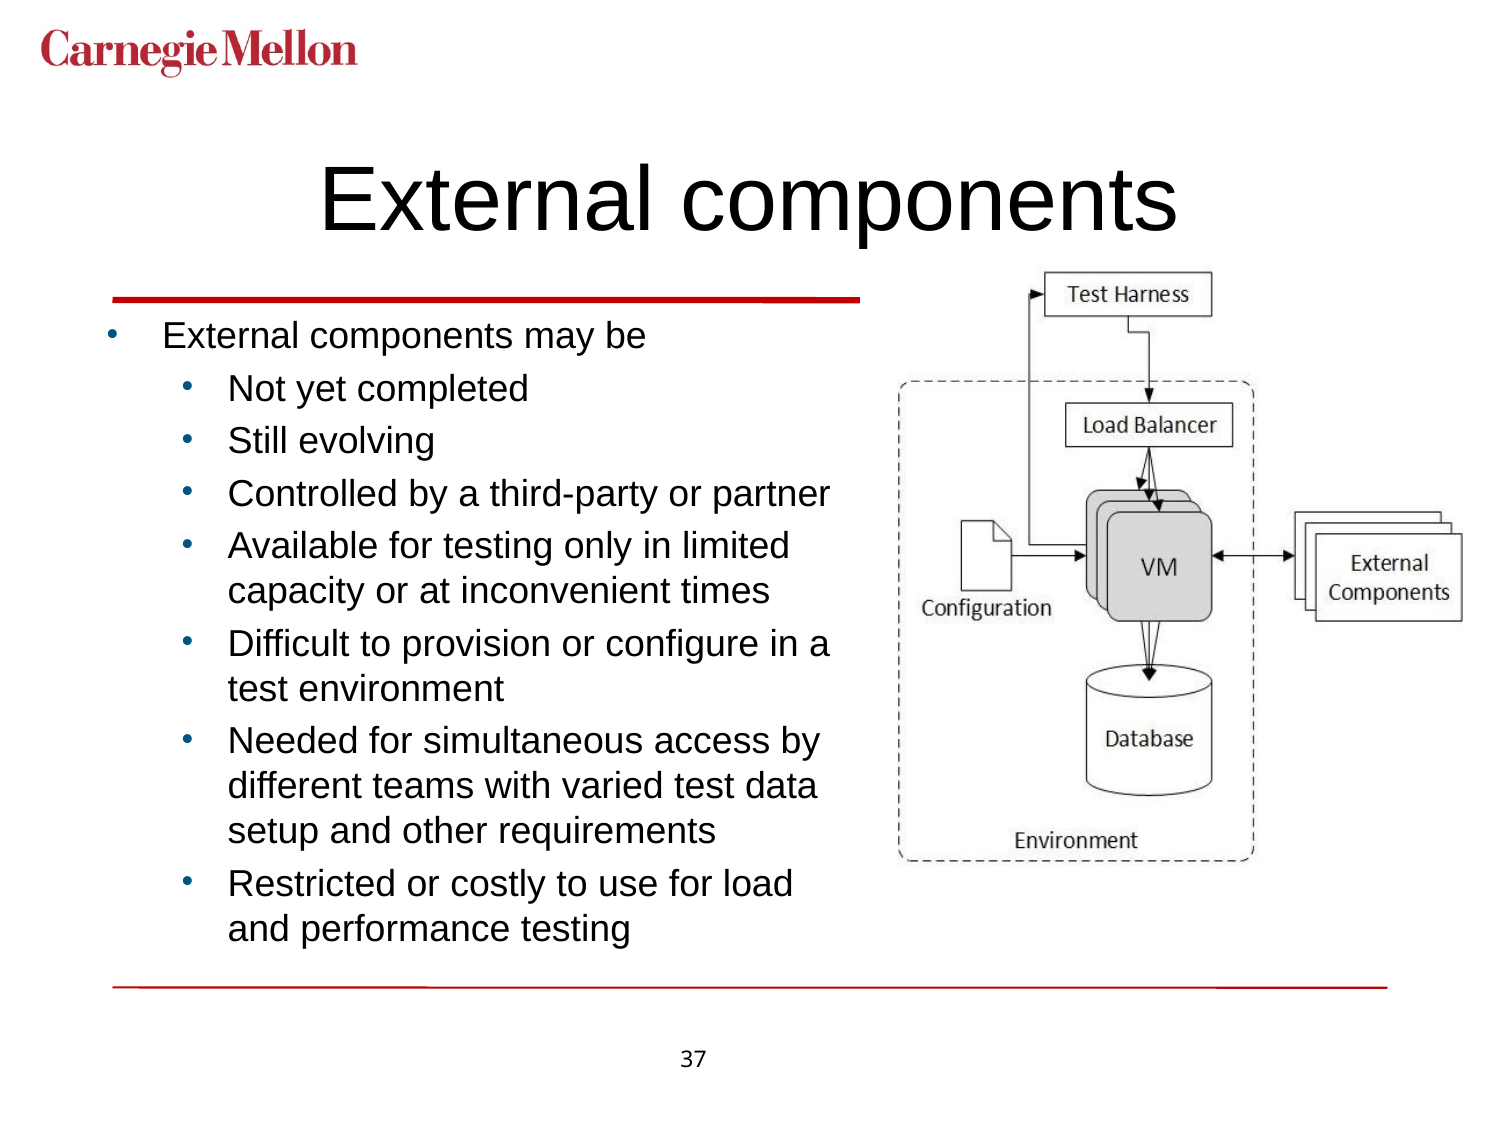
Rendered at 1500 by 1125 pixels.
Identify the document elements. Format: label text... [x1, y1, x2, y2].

text_box [860, 256, 1500, 887]
list External components may be Not yet completed Still evolving Controlled by a third-party or partner Available for testing only in limited capacity or at inconvenient times Difficult to provision or configure in a test environment Needed for simultaneous access by different teams with varied test data setup and other requirements Restricted or costly to use for load and performance testing [90, 303, 860, 839]
picture [37, 24, 361, 79]
title External components [112, 99, 1388, 288]
